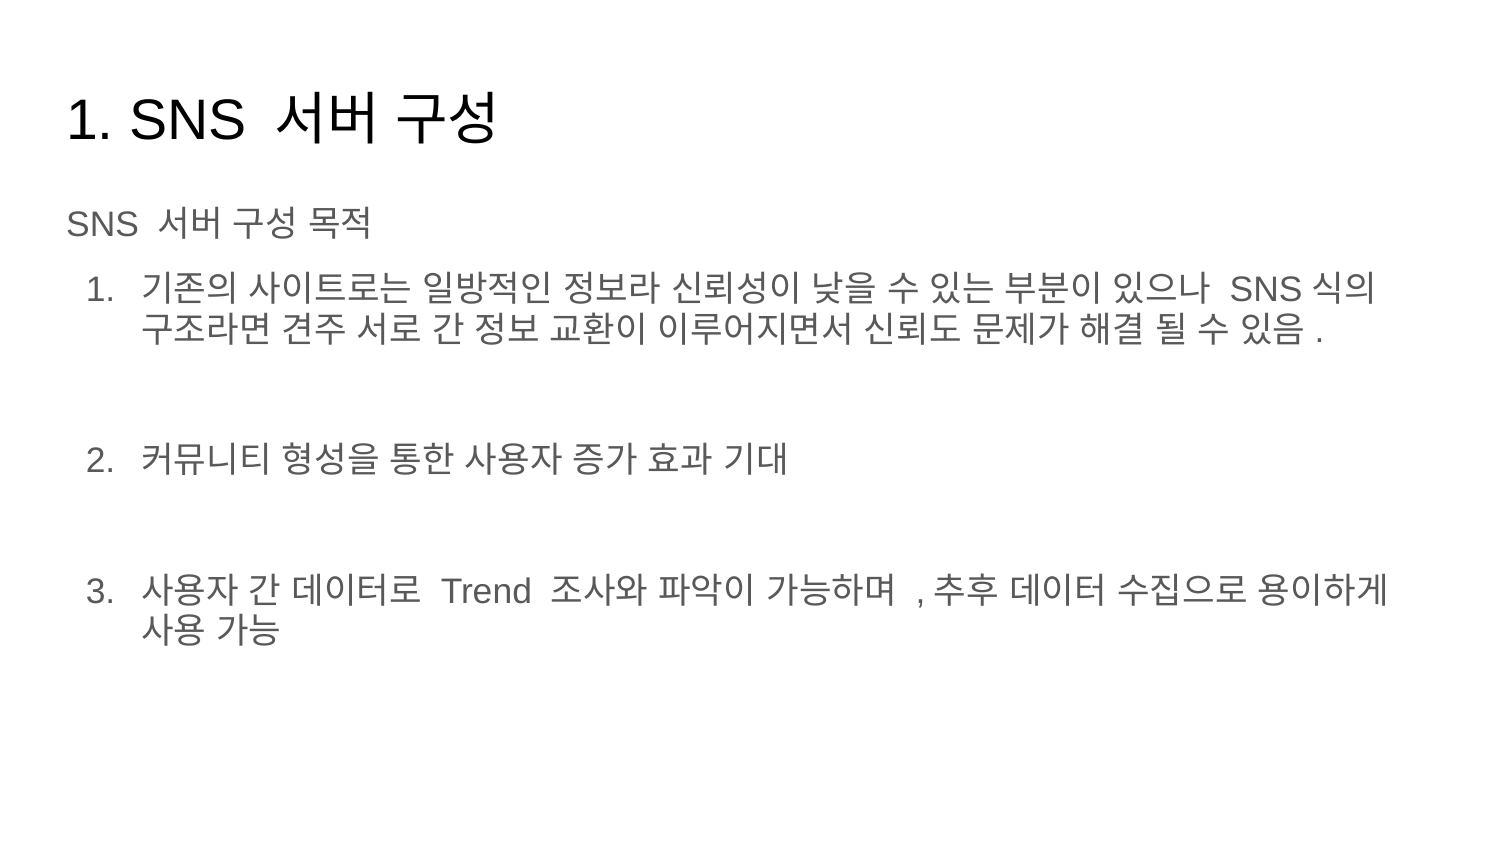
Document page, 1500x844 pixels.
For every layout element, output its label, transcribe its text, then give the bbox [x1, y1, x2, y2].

title 1. SNS 서버 구성 [51, 72, 1449, 167]
list SNS 서버 구성 목적 기존의 사이트로는 일방적인 정보라 신뢰성이 낮을 수 있는 부분이 있으나 SNS식의 구조라면 견주 서로 간 정보 교환이 이루어지면서 신뢰도 문제가 해결 될 수 있음. 커뮤니티 형성을 통한 사용자 증가 효과 기대 사용자 간 데이터로 Trend 조사와 파악이 가능하며 ,추후 데이터 수집으로 용이하게 사용 가능 [51, 189, 1449, 713]
